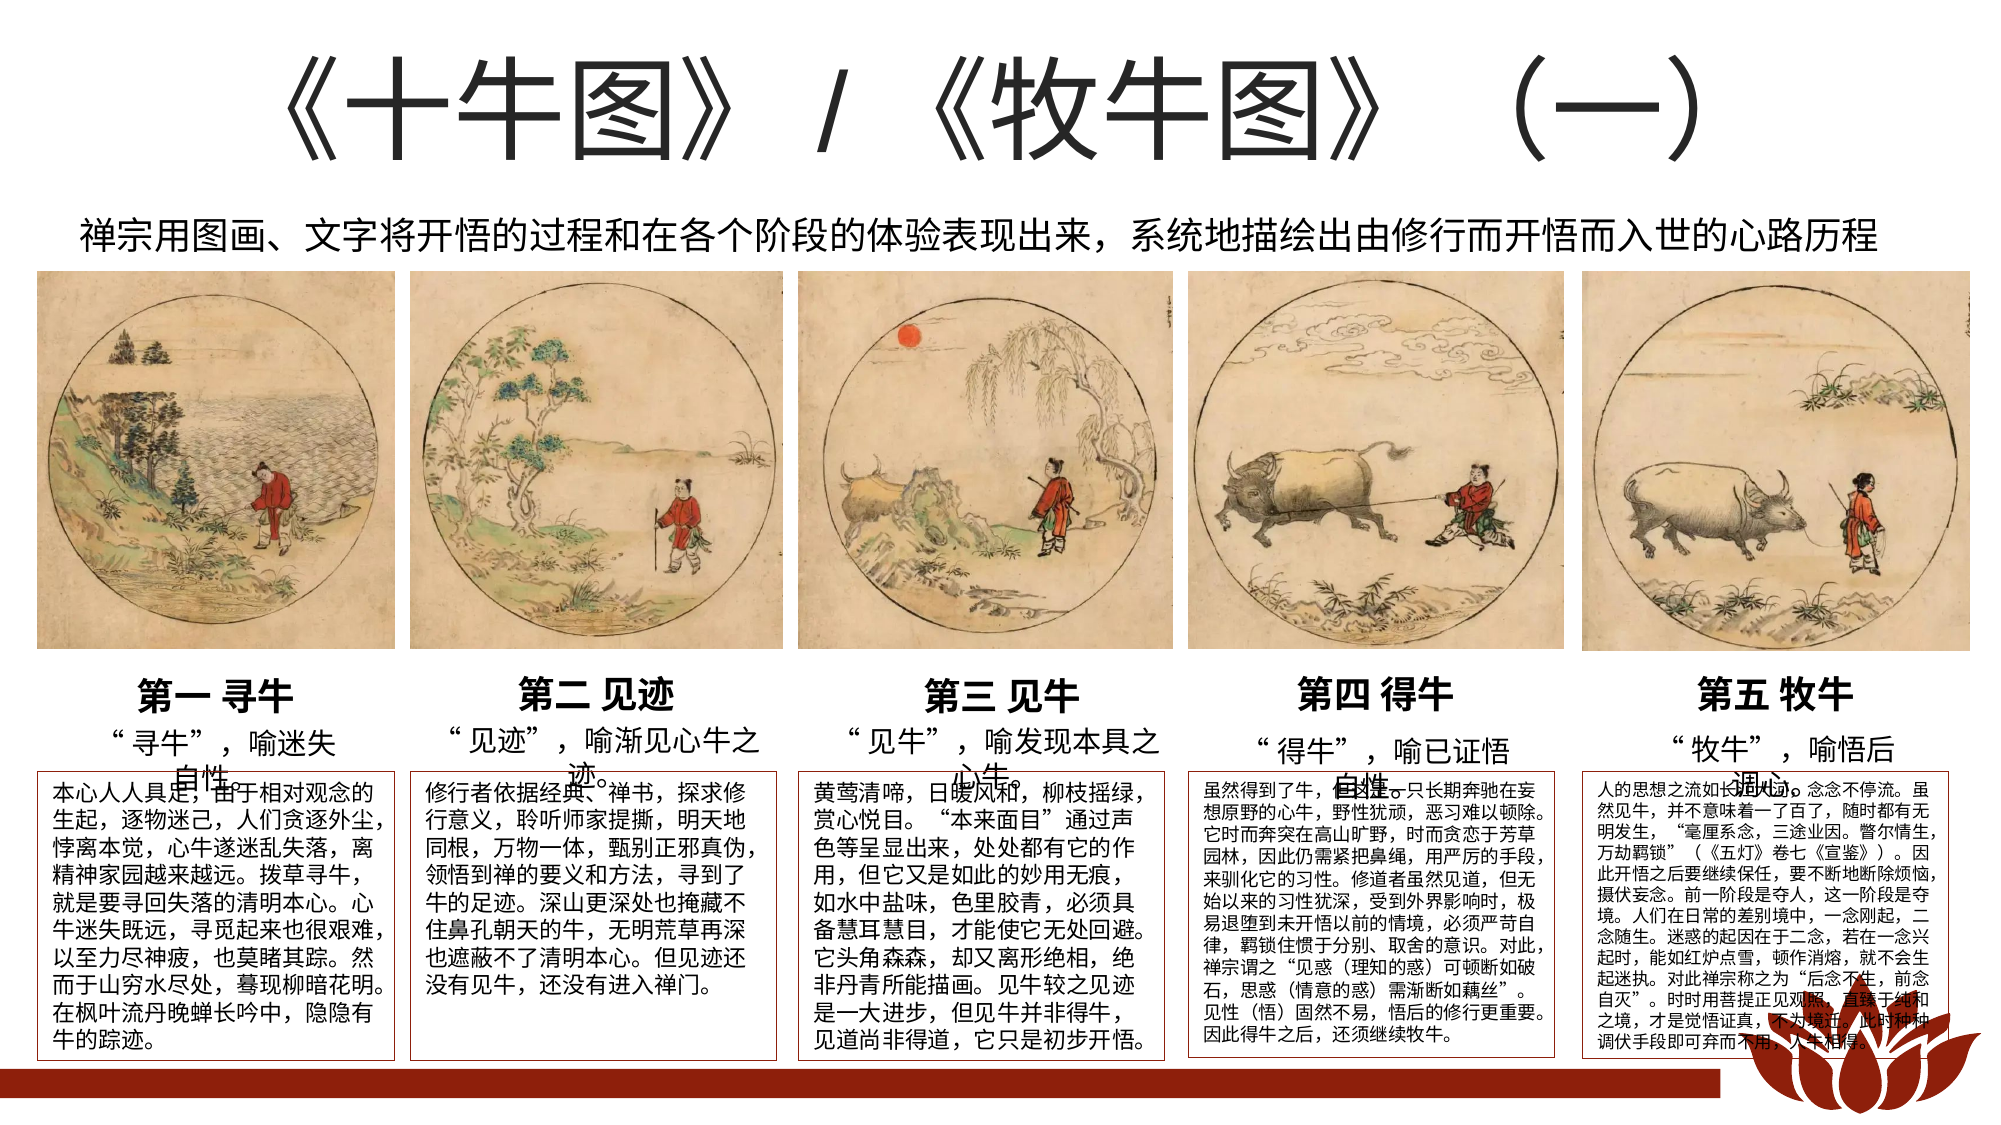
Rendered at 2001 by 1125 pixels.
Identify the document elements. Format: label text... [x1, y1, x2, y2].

text_box 第三 见牛 [877, 665, 1128, 715]
text_box “寻牛”，喻迷失自性。 [74, 717, 358, 771]
picture [798, 271, 1173, 649]
text_box 人的思想之流如长江大河，念念不停流。虽然见牛，并不意味着一了百了，随时都有无明发生，“毫厘系念，三途业因。瞥尔情生，万劫羁锁”（《五灯》卷七《宣鉴》）。因此开悟之后要继续保任，要不断地断除烦恼，摄伏妄念。前一阶段是夺人，这一阶段是夺境。人们在日常的差别境中，一念刚起，二念随生。迷惑的起因在于二念，若在一念兴起时，能如红炉点雪，顿作消熔，就不会生起迷执。对此禅宗称之为“后念不生，前念自灭”。时时用菩提正见观照，直臻于纯和之境，才是觉悟证真，不为境迁。此时种种调伏手段即可弃而不用，人牛相得。 [1582, 771, 1949, 1059]
text_box 修行者依据经典、禅书，探求修行意义，聆听师家提撕，明天地同根，万物一体，甄别正邪真伪，领悟到禅的要义和方法，寻到了牛的足迹。深山更深处也掩藏不住鼻孔朝天的牛，无明荒草再深也遮蔽不了清明本心。但见迹还没有见牛，还没有进入禅门。 [410, 771, 777, 1061]
picture [1188, 271, 1564, 649]
text_box 禅宗用图画、文字将开悟的过程和在各个阶段的体验表现出来，系统地描绘出由修行而开悟而入世的心路历程 [64, 204, 1901, 264]
text_box “见迹”，喻渐见心牛之迹。 [416, 715, 777, 771]
text_box 第五 牧牛 [1650, 663, 1901, 724]
text_box “见牛”，喻发现本具之心牛。 [809, 715, 1183, 801]
text_box 第四 得牛 [1251, 663, 1501, 724]
text_box “得牛”，喻已证悟自性。 [1216, 726, 1535, 771]
text_box 黄莺清啼，日暖风和，柳枝摇绿，赏心悦目。“本来面目”通过声色等呈显出来，处处都有它的作用，但它又是如此的妙用无痕，如水中盐味，色里胶青，必须具备慧耳慧目，才能使它无处回避。它头角森森，却又离形绝相，绝非丹青所能描画。见牛较之见迹是一大进步，但见牛并非得牛，见道尚非得道，它只是初步开悟。 [798, 771, 1165, 1061]
text_box 本心人人具足，由于相对观念的生起，逐物迷己，人们贪逐外尘，悖离本觉，心牛遂迷乱失落，离精神家园越来越远。拨草寻牛，就是要寻回失落的清明本心。心牛迷失既远，寻觅起来也很艰难，以至力尽神疲，也莫睹其踪。然而于山穷水尽处，蓦现柳暗花明。在枫叶流丹晚蝉长吟中，隐隐有牛的踪迹。 [37, 771, 395, 1061]
text_box 虽然得到了牛，但这是一只长期奔驰在妄想原野的心牛，野性犹顽，恶习难以顿除。它时而奔突在高山旷野，时而贪恋于芳草园林，因此仍需紧把鼻绳，用严厉的手段，来驯化它的习性。修道者虽然见道，但无始以来的习性犹深，受到外界影响时，极易退堕到未开悟以前的情境，必须严苛自律，羁锁住惯于分别、取舍的意识。对此，禅宗谓之“见惑（理知的惑）可顿断如破石，思惑（情意的惑）需渐断如藕丝”。见性（悟）固然不易，悟后的修行更重要。因此得牛之后，还须继续牧牛。 [1188, 771, 1555, 1058]
text_box 第一 寻牛 [91, 665, 341, 717]
text_box 第二 见迹 [471, 663, 722, 715]
picture [410, 271, 783, 649]
list 《十牛图》/《牧牛图》（一） [53, 55, 1952, 175]
picture [37, 271, 395, 649]
picture [1582, 271, 1970, 651]
text_box “牧牛”，喻悟后调心。 [1634, 724, 1918, 771]
